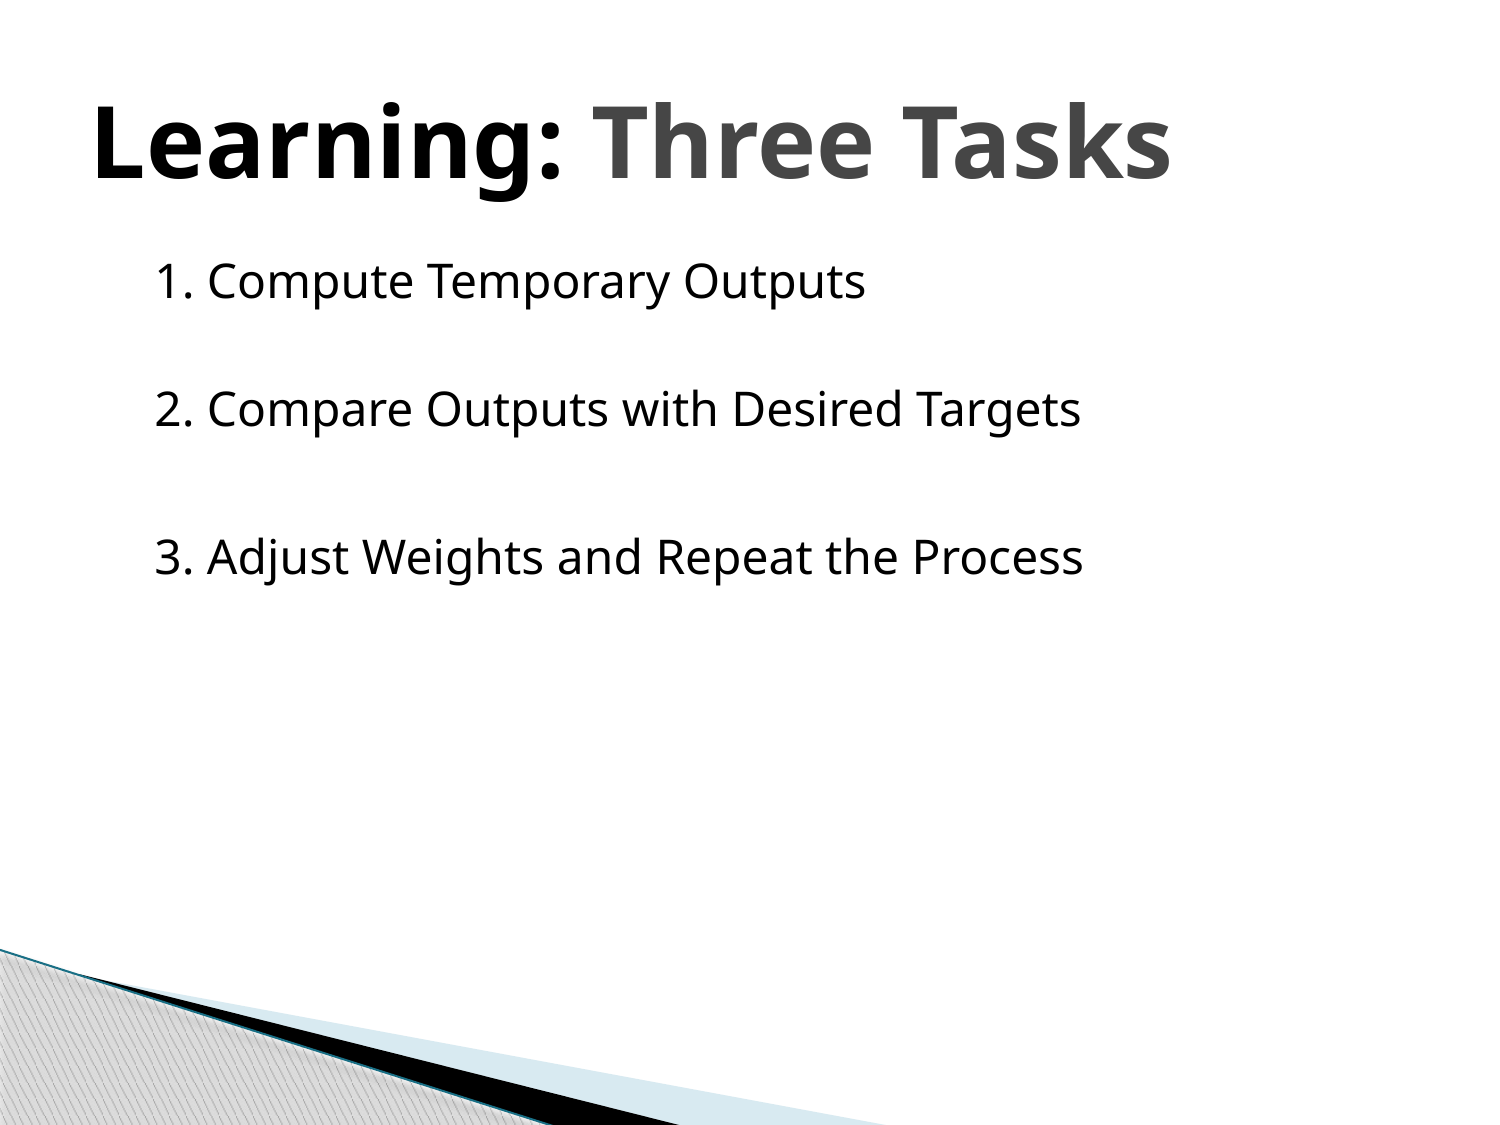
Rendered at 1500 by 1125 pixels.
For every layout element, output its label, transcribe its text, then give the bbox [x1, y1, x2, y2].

list 1. Compute Temporary Outputs 2. Compare Outputs with Desired Targets 3. Adjust Weights and Repeat the Process [75, 242, 1425, 986]
title Learning: Three Tasks [75, 45, 1425, 233]
